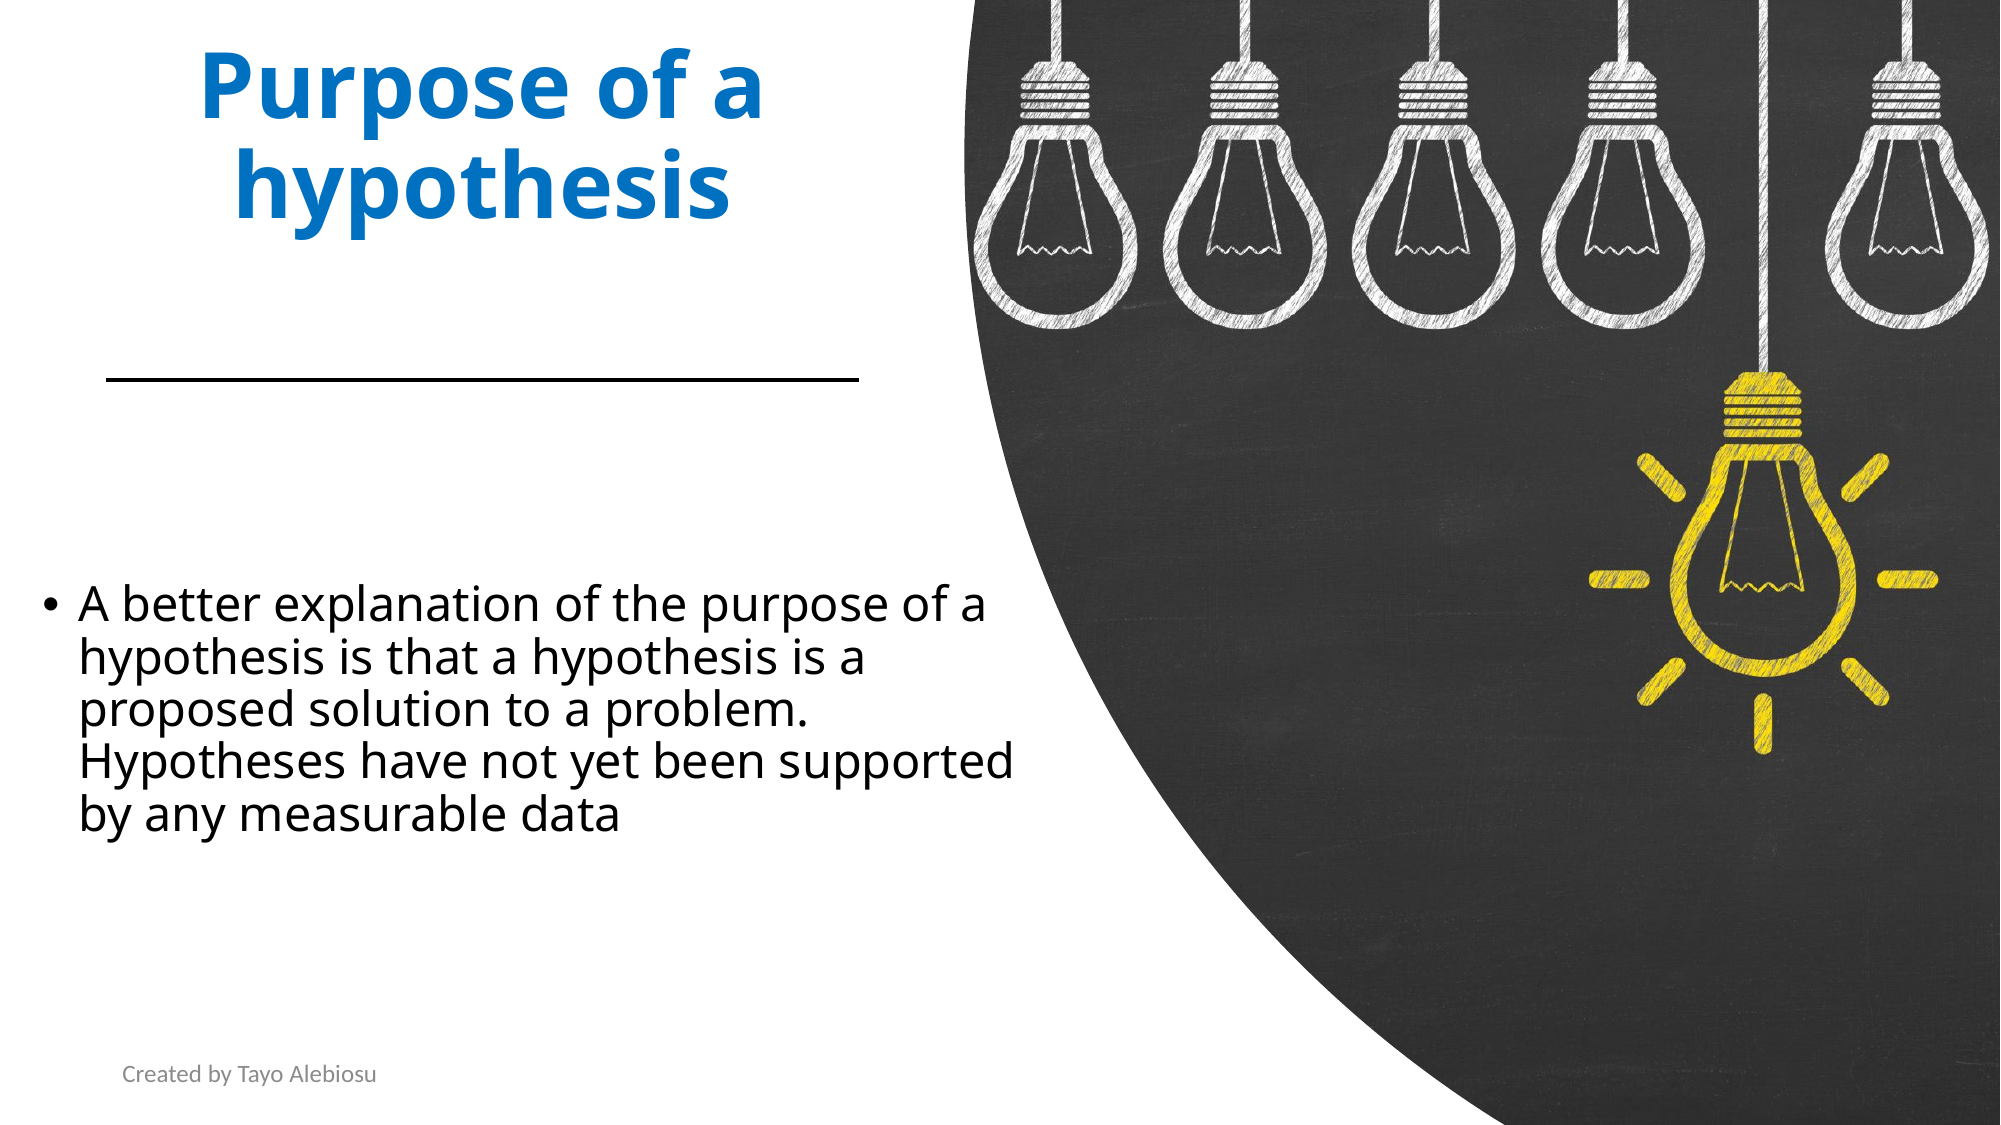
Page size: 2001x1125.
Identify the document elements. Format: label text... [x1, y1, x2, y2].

title Purpose of a hypothesis [27, 0, 938, 278]
footer Created by Tayo Alebiosu [107, 1042, 783, 1103]
list A better explanation of the purpose of a hypothesis is that a hypothesis is a proposed solution to a problem. Hypotheses have not yet been supported by any measurable data [27, 572, 964, 851]
picture [964, 0, 2000, 1125]
